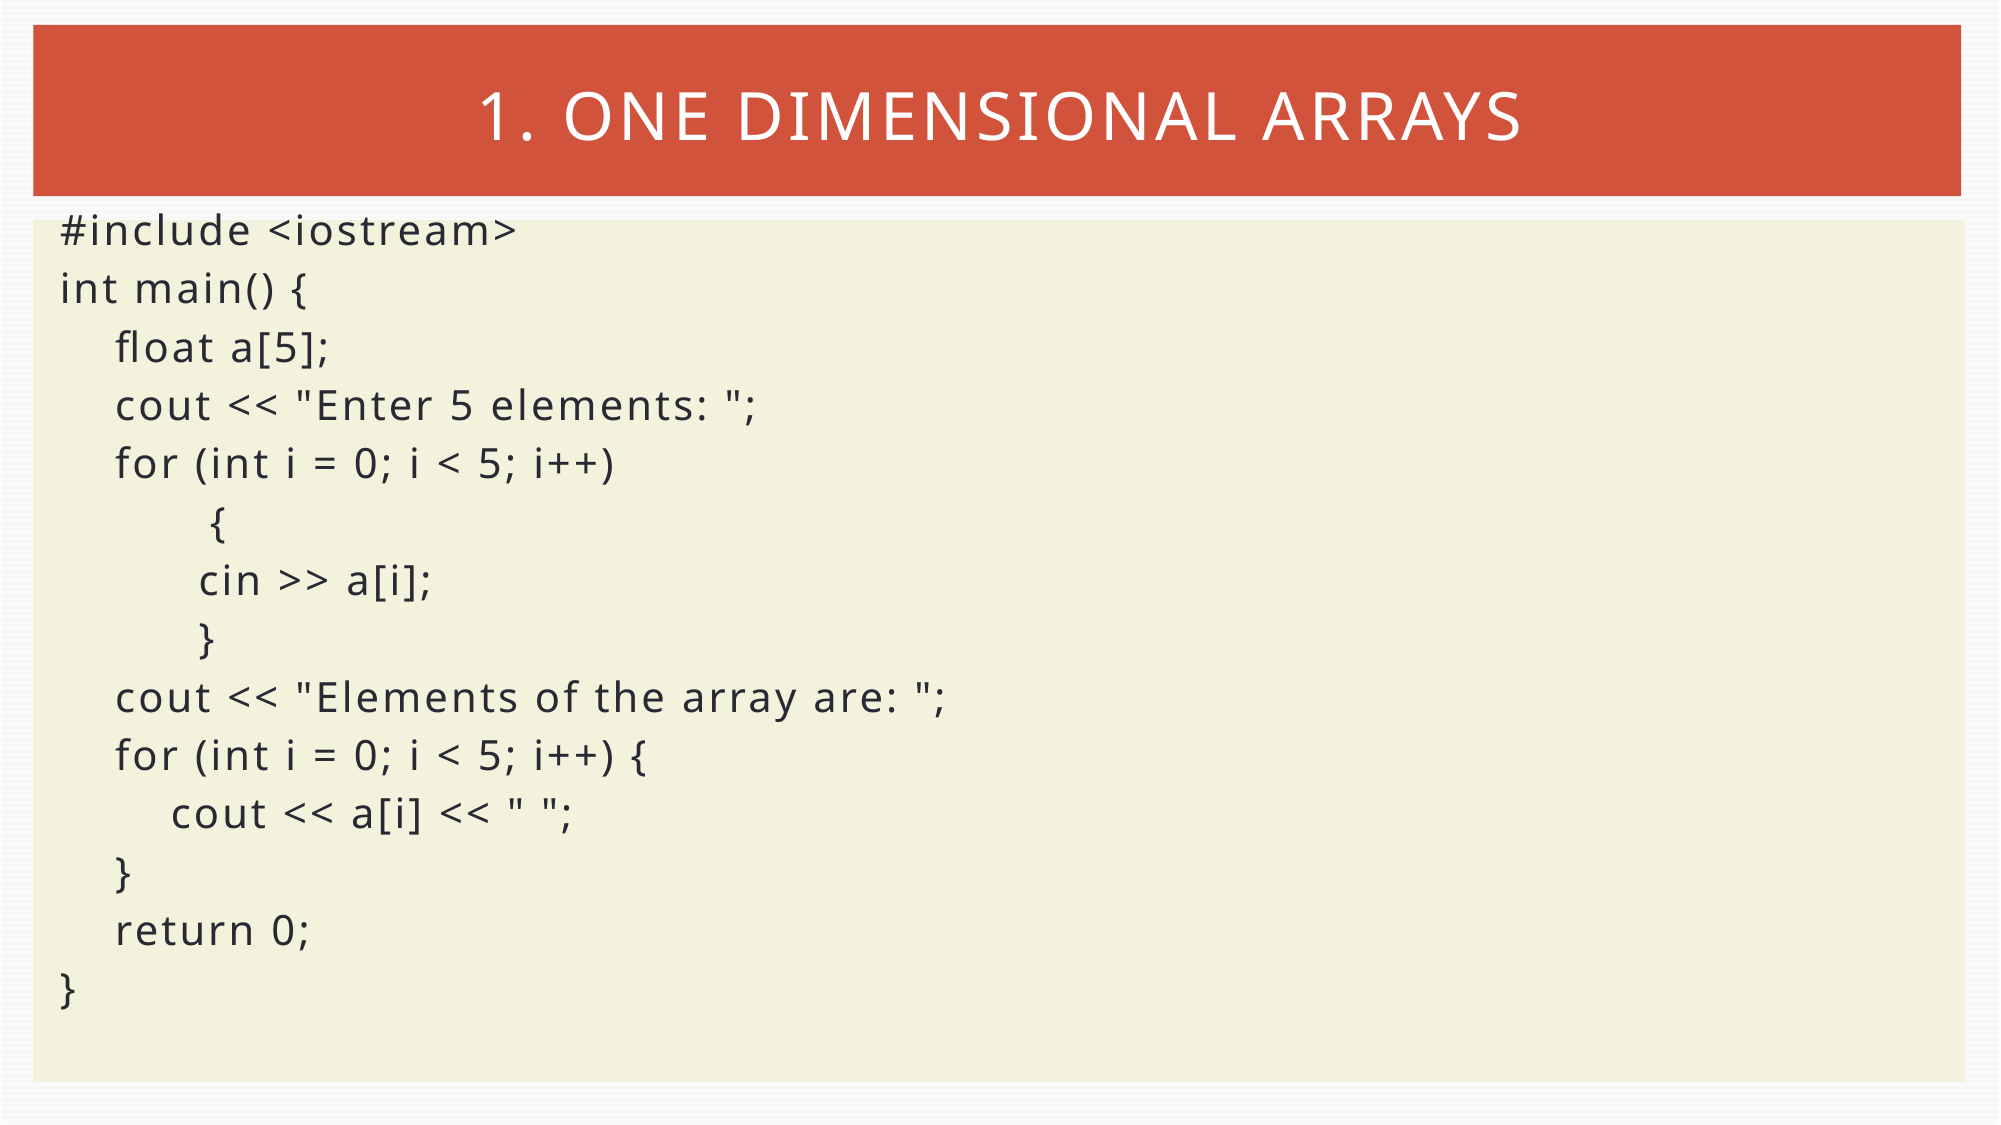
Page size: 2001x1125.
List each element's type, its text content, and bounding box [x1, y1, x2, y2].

list #include <iostream> int main() { float a[5]; cout << "Enter 5 elements: "; for (int i = 0; i < 5; i++) { cin >> a[i]; } cout << "Elements of the array are: "; for (int i = 0; i < 5; i++) { cout << a[i] << " "; } return 0; } [37, 196, 2000, 1088]
picture [0, 0, 2001, 1125]
title 1. ONE DIMENSIONAL ARRAYS [83, 31, 1917, 197]
